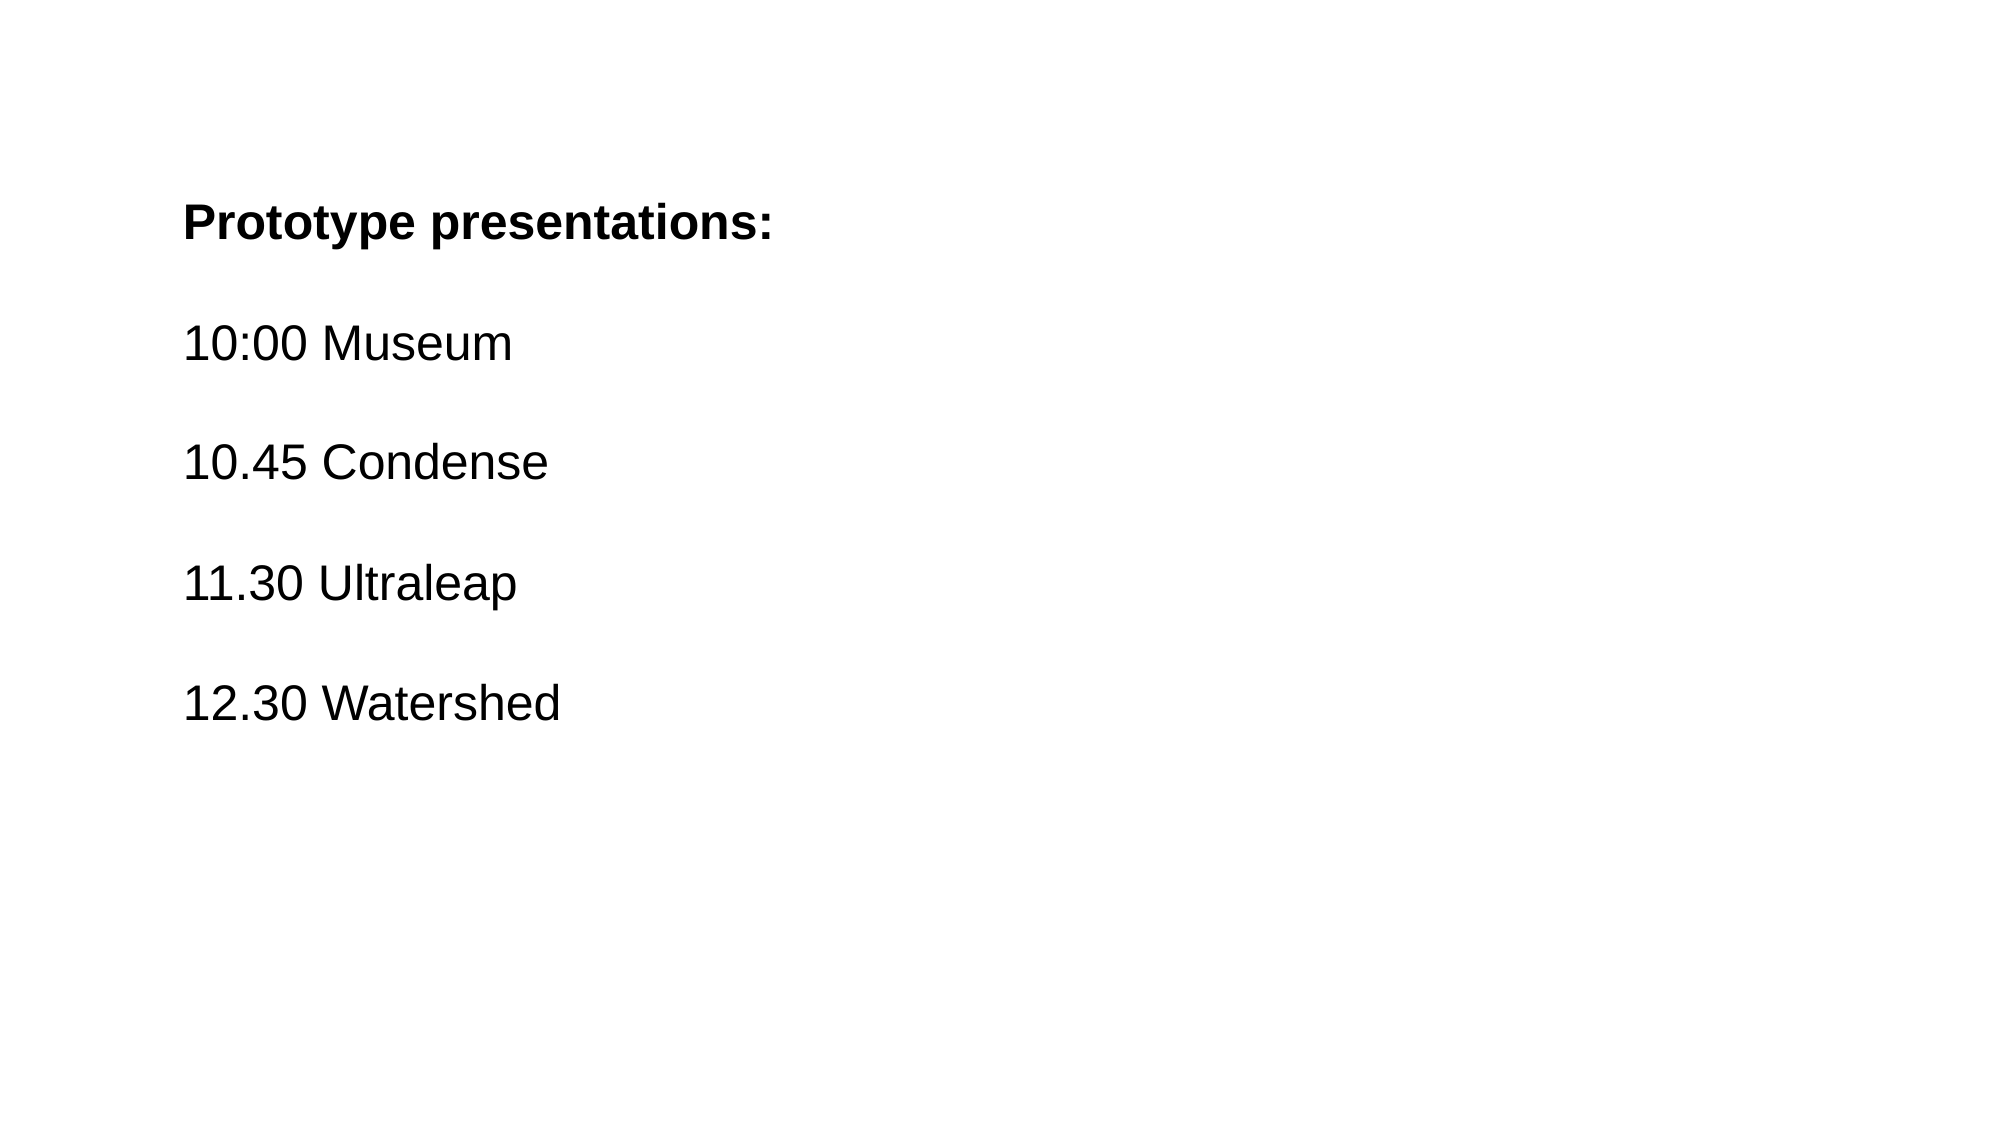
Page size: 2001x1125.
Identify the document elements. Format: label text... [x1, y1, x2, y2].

text_box Prototype presentations: 10:00 Museum 10.45 Condense 11.30 Ultraleap 12.30 Watershed [168, 122, 1830, 828]
